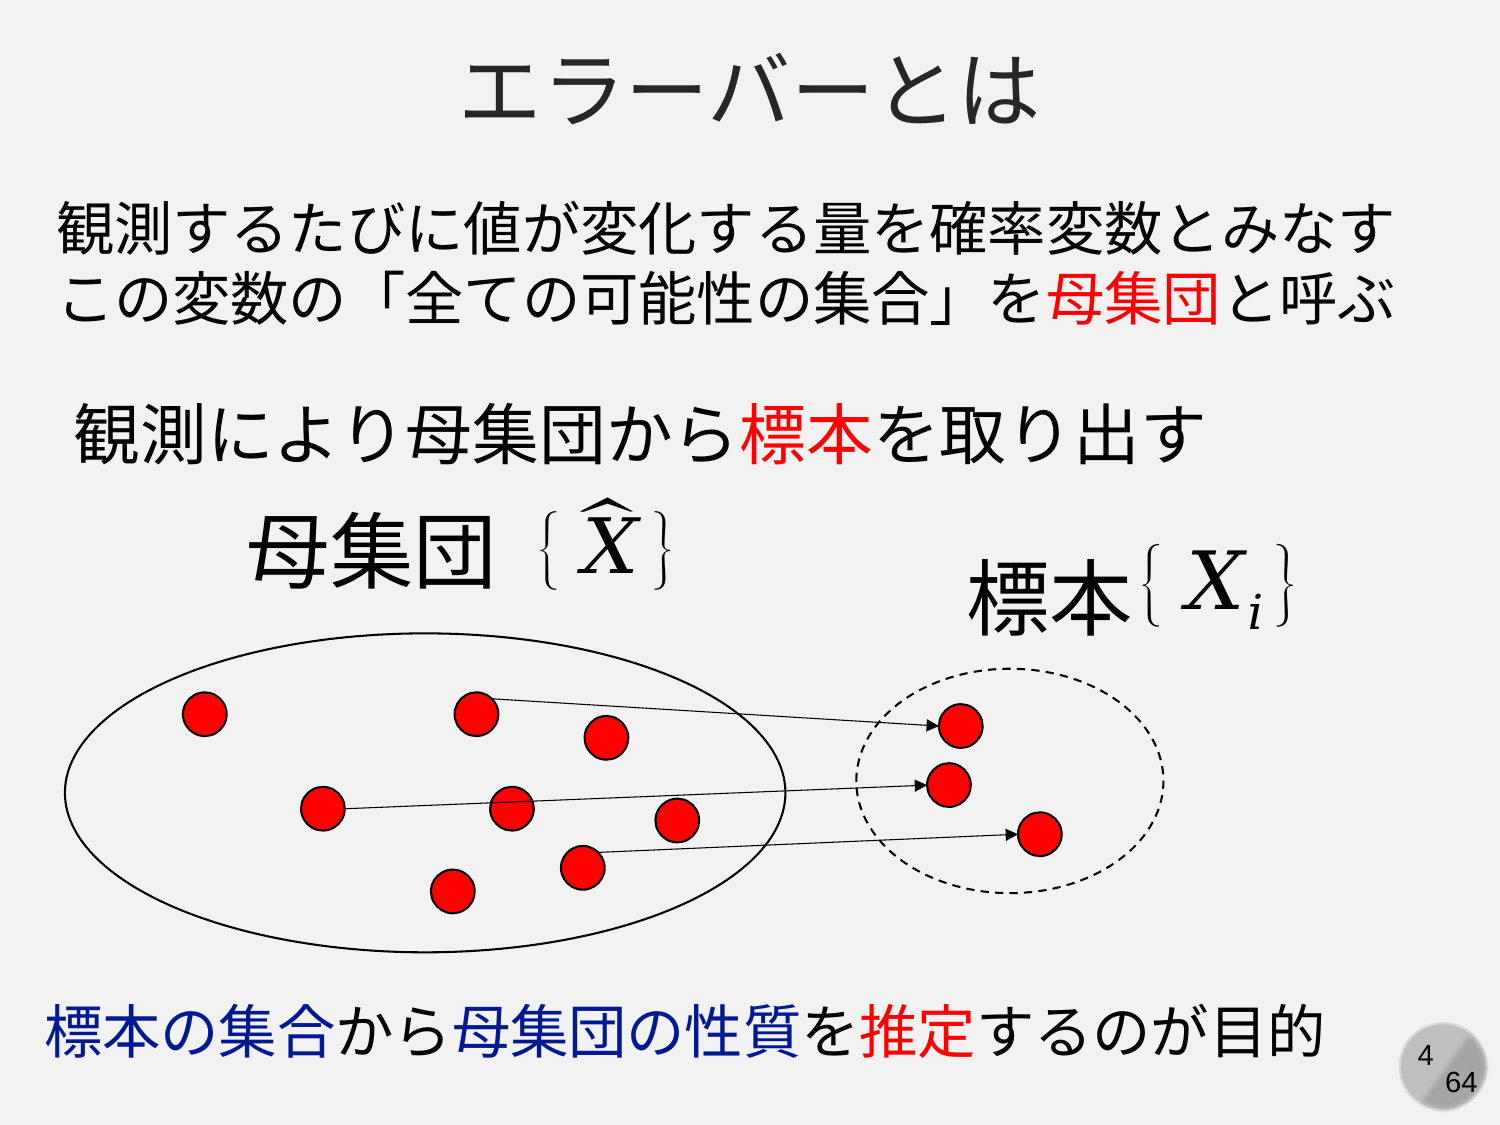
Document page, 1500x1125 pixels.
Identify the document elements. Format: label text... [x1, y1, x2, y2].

text_box [559, 844, 606, 891]
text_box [344, 785, 928, 809]
text_box [300, 785, 346, 832]
text_box 標本 [951, 538, 1149, 654]
text_box [429, 868, 476, 915]
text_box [491, 698, 939, 727]
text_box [598, 834, 1018, 853]
text_box [453, 691, 496, 738]
text_box [855, 667, 1165, 895]
text_box [63, 632, 786, 954]
text_box [489, 809, 535, 832]
text_box [654, 809, 701, 834]
text_box 母集団 [231, 491, 512, 607]
text_box [181, 691, 228, 738]
text_box 標本の集合から母集団の性質を推定するのが目的 [29, 987, 1382, 1073]
text_box [583, 727, 630, 761]
text_box 観測により母集団から標本を取り出す [58, 385, 1222, 480]
list エラーバーとは [0, 31, 1500, 155]
